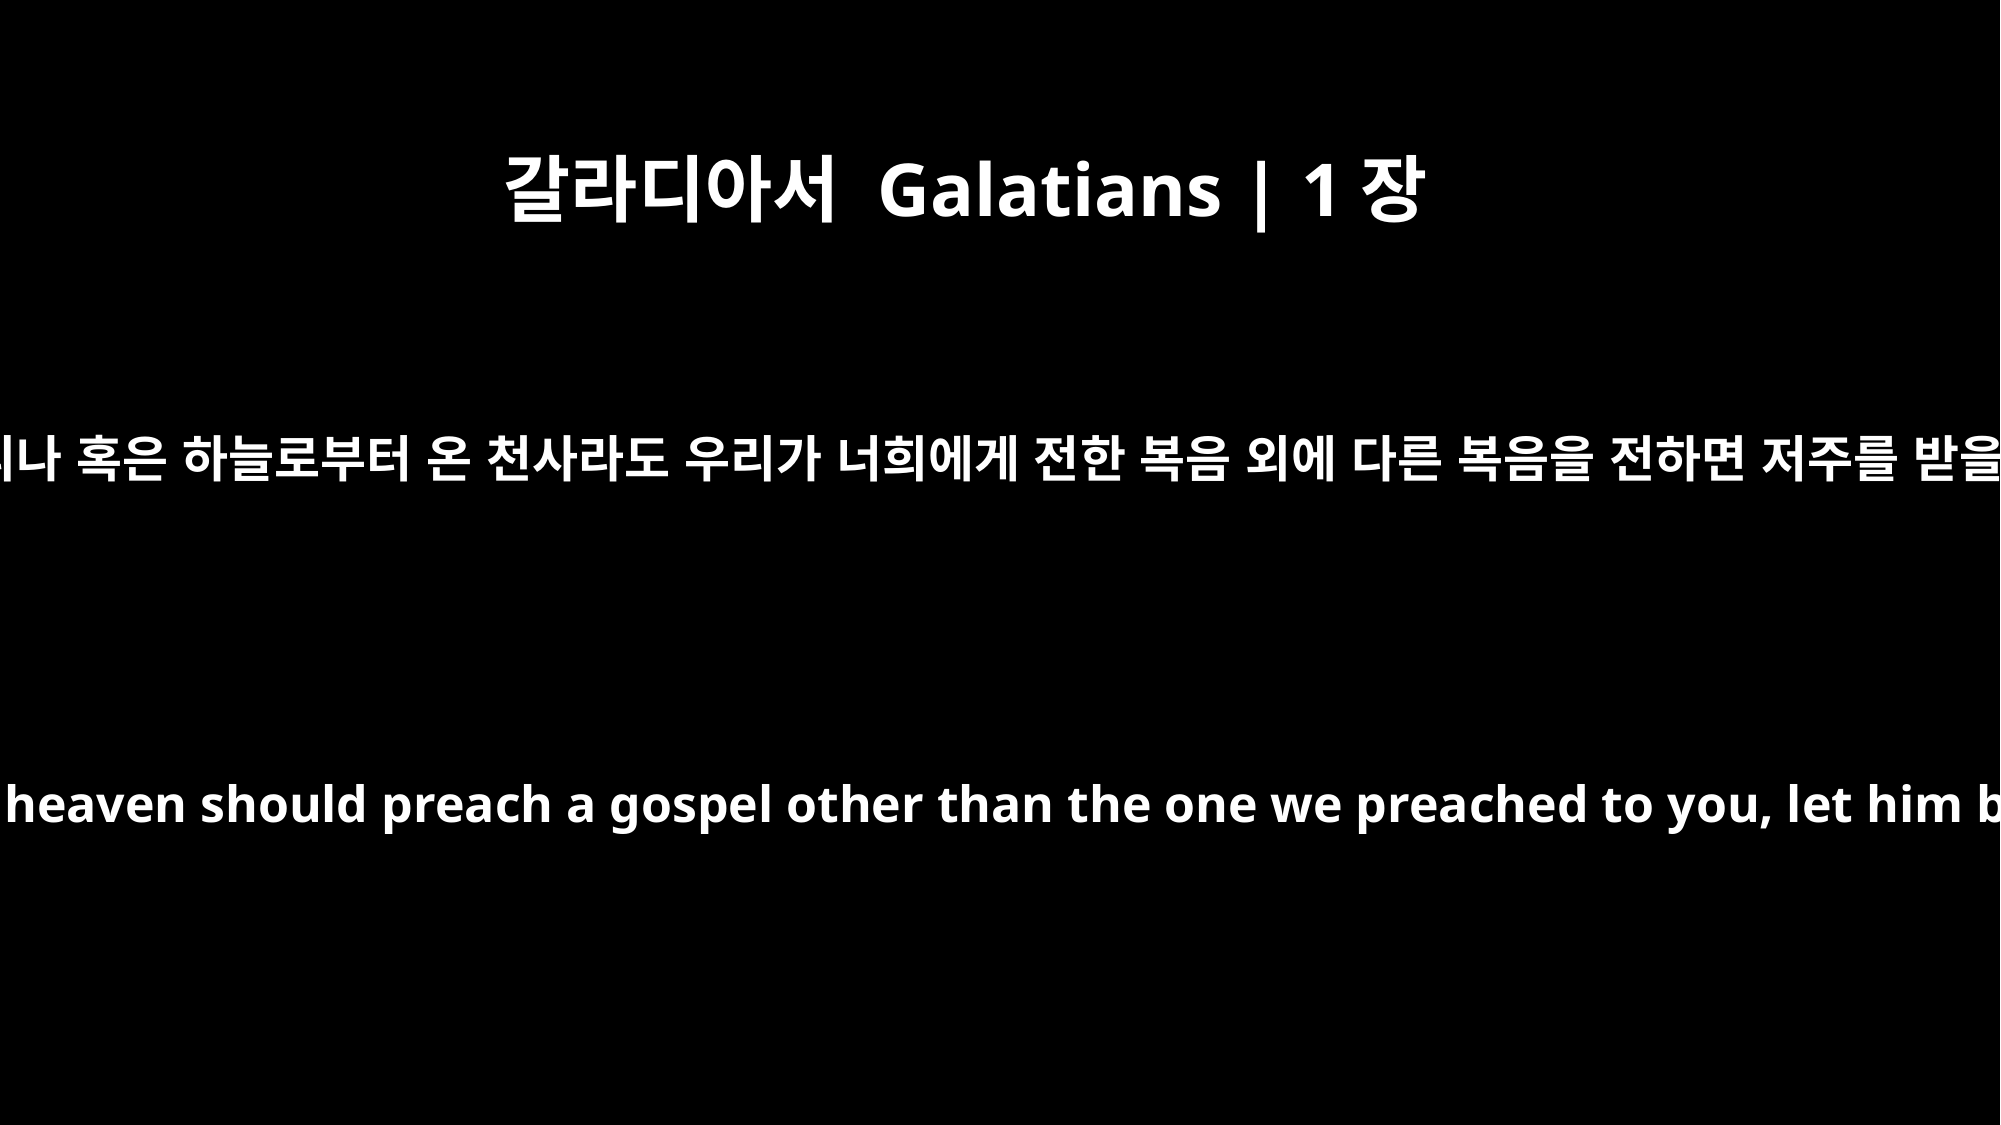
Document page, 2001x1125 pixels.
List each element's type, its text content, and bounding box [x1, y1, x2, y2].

text_box 갈라디아서 Galatians | 1장 [488, 136, 1443, 239]
text_box But even if we or an angel from heaven should preach a gospel other than the one we preached to you, let him be eternally condemned! [0, 764, 2000, 840]
text_box 8 그러나 우리나 혹은 하늘로부터 온 천사라도 우리가 너희에게 전한 복음 외에 다른 복음을 전하면 저주를 받을지어다 [0, 359, 2000, 495]
